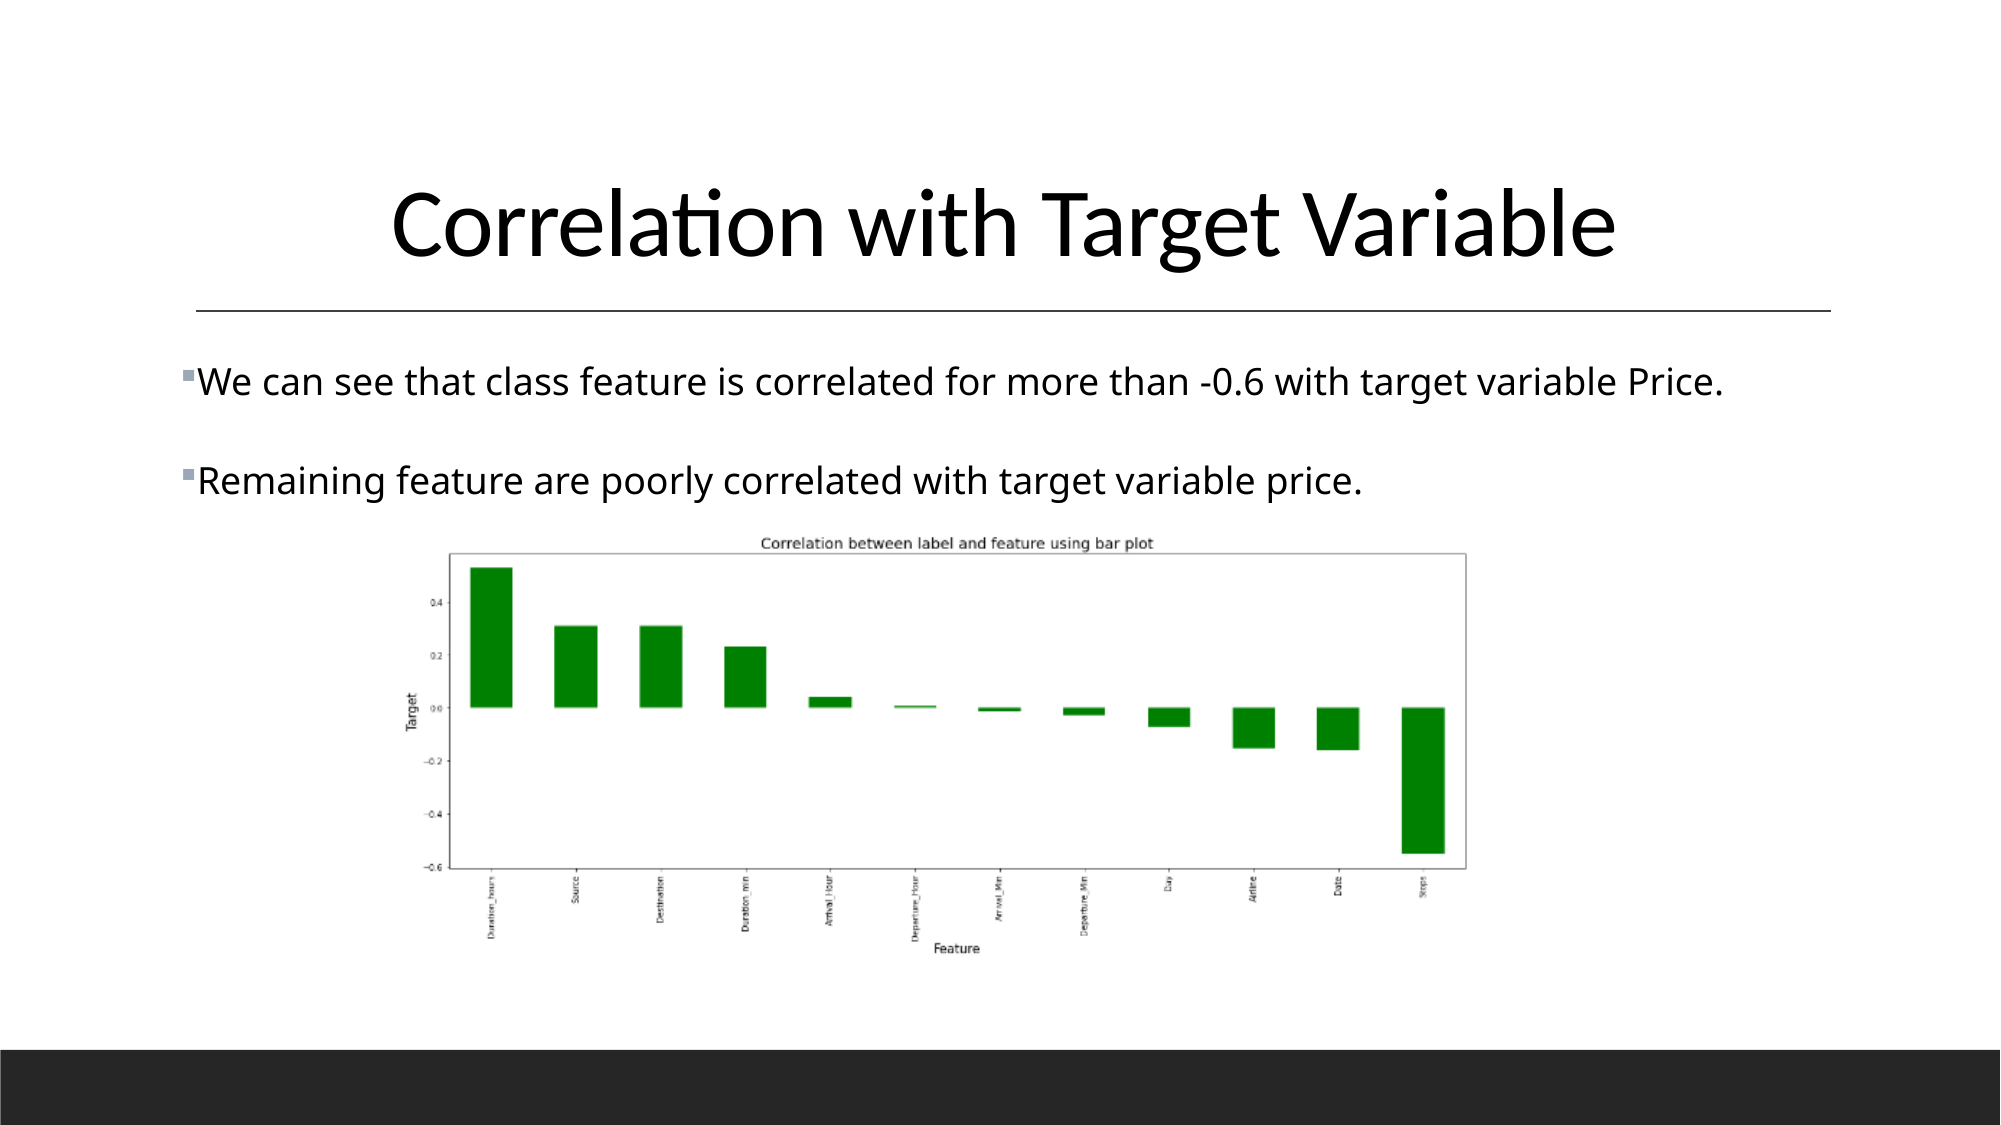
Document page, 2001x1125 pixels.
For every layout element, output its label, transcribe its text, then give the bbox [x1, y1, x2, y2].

list We can see that class feature is correlated for more than -0.6 with target variable Price. Remaining feature are poorly correlated with target variable price. [180, 345, 1830, 963]
picture [393, 523, 1504, 996]
title Correlation with Target Variable [180, 47, 1830, 285]
